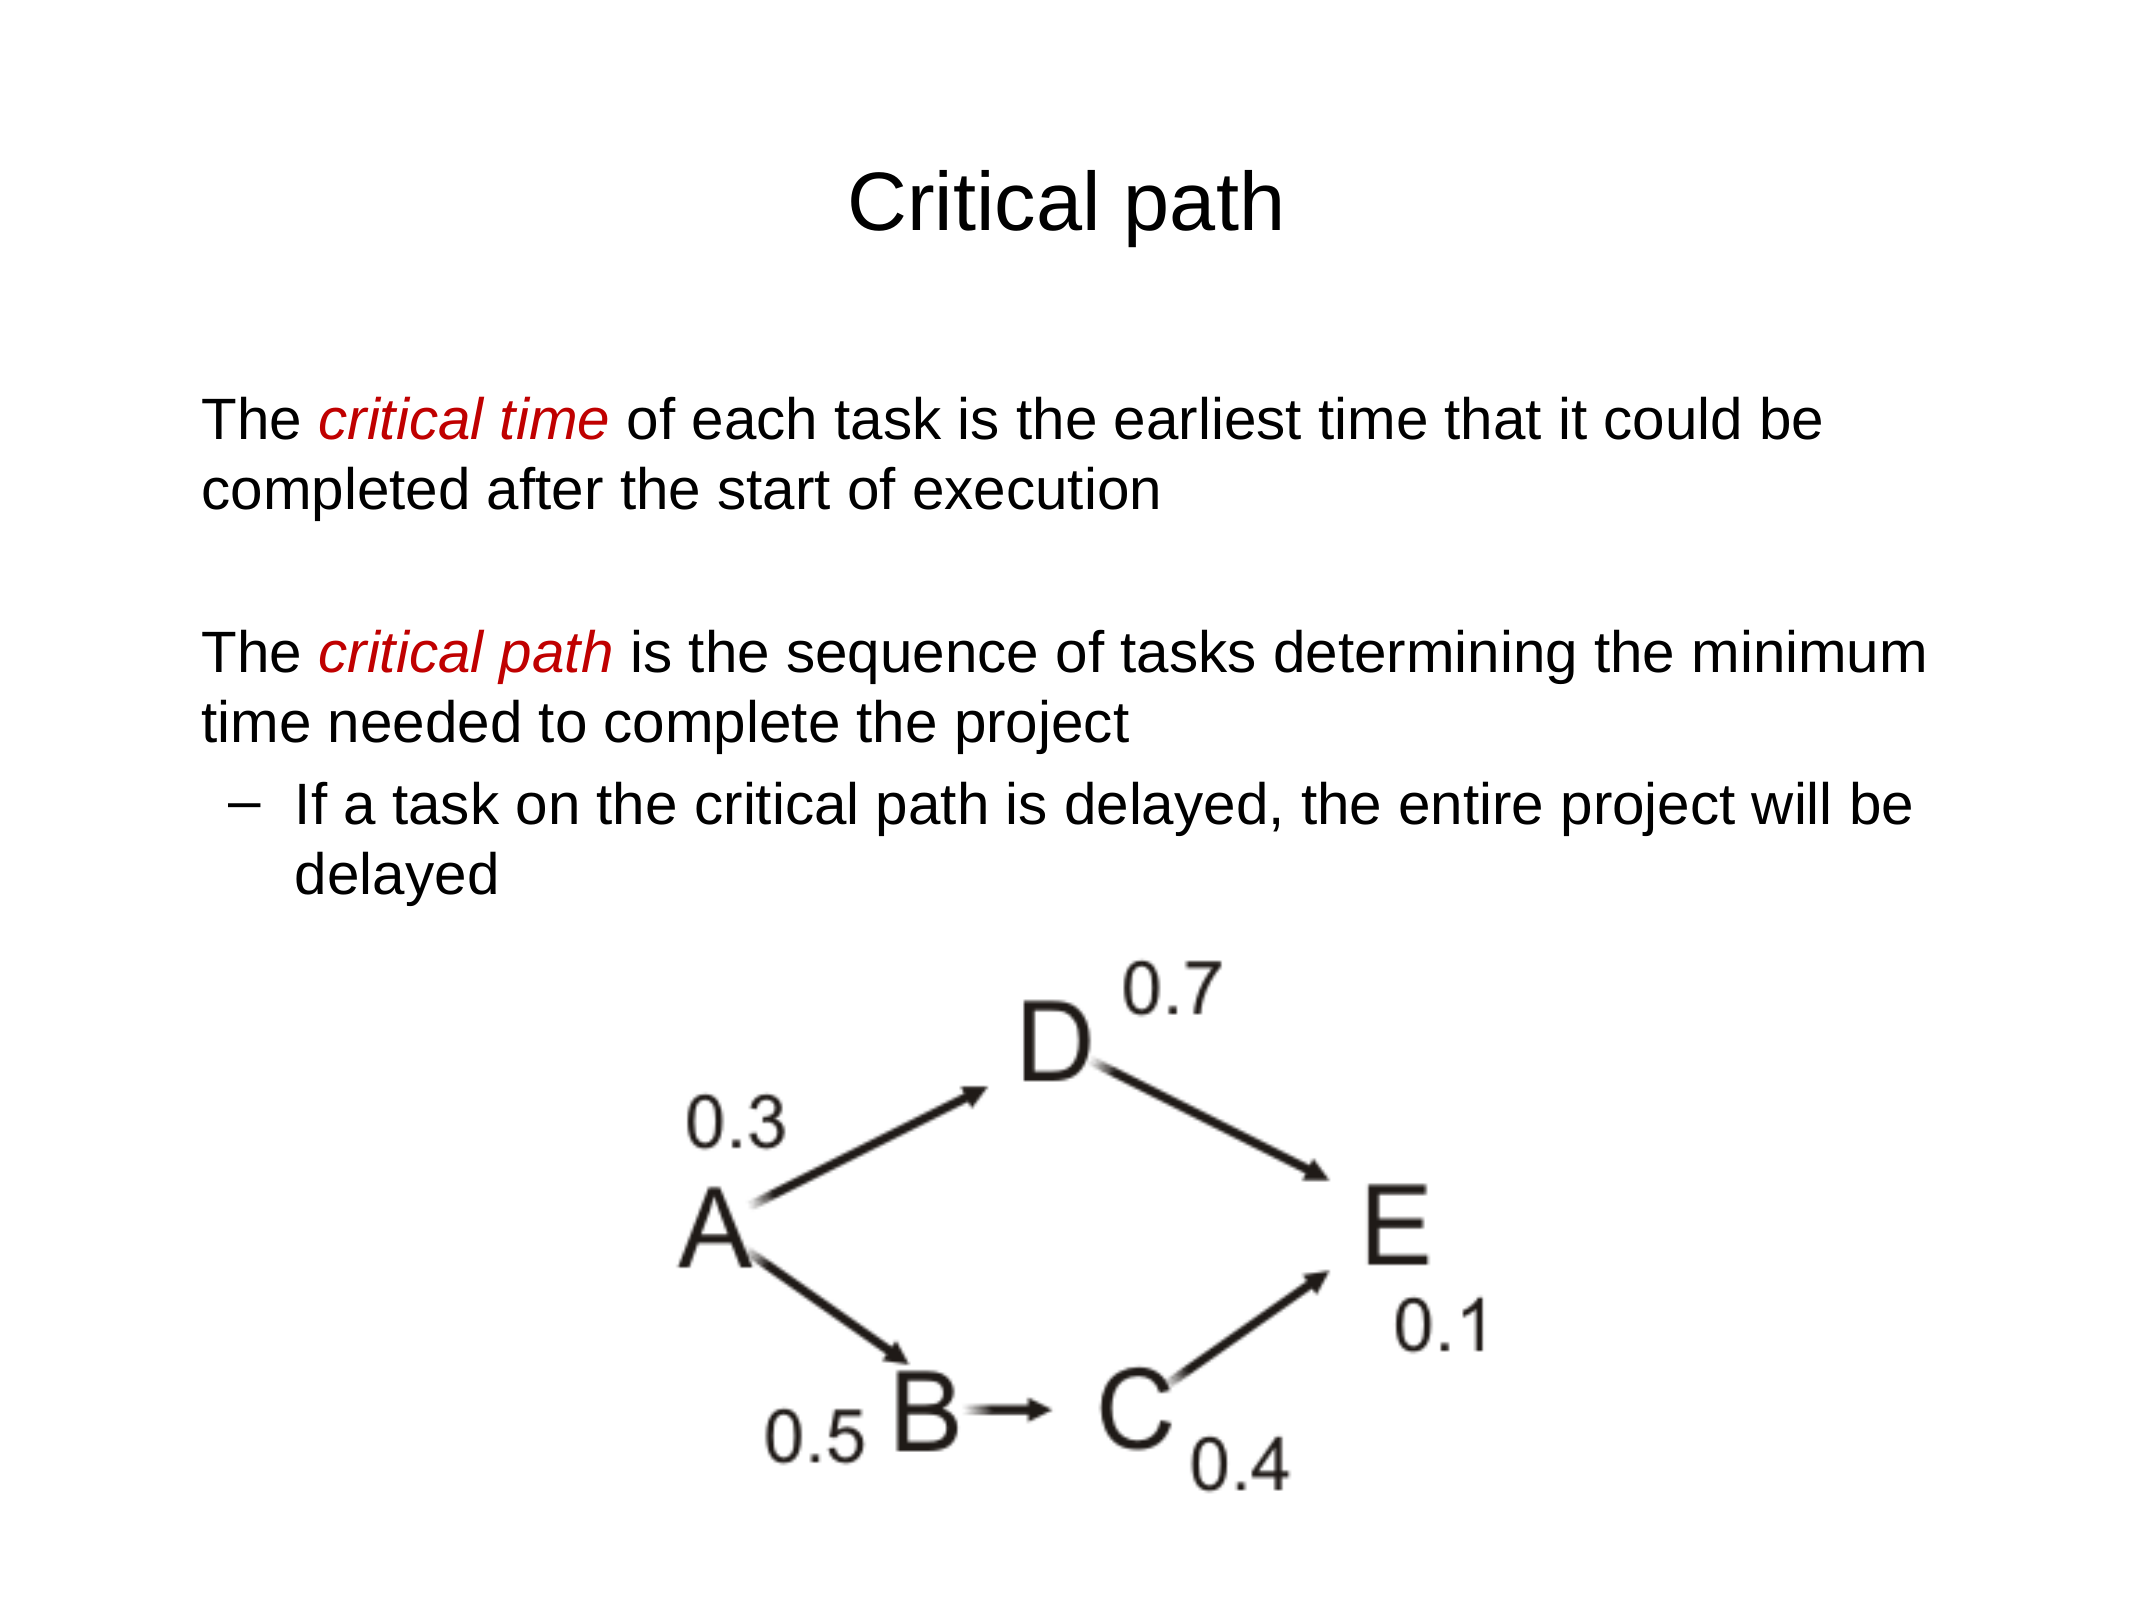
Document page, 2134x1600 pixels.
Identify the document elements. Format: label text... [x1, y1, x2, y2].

picture [633, 937, 1501, 1516]
title Critical path [106, 63, 2027, 331]
list The critical time of each task is the earliest time that it could be completed after the start of execution The critical path is the sequence of tasks determining the minimum time needed to complete the project If a task on the critical path is delayed, the entire project will be delayed [106, 373, 2027, 1430]
